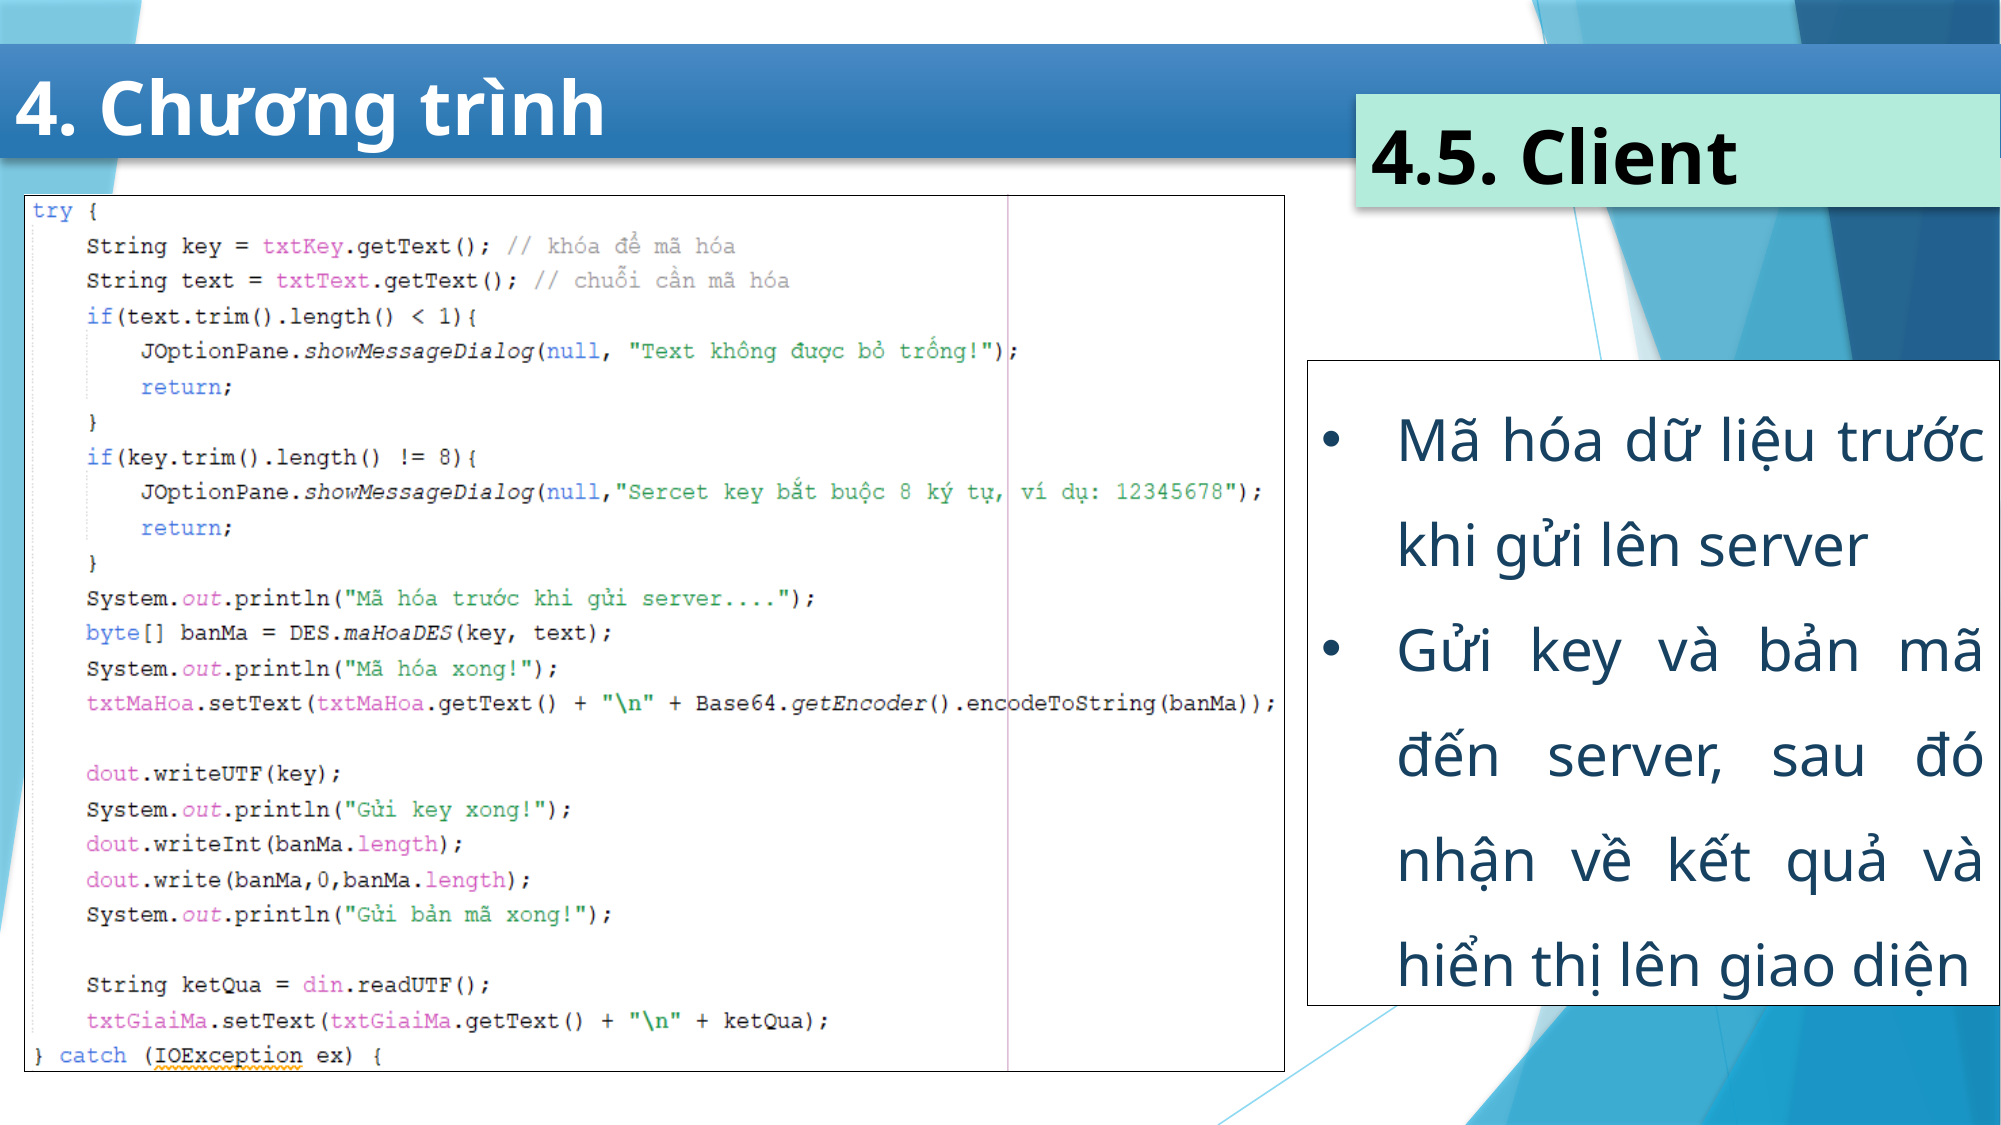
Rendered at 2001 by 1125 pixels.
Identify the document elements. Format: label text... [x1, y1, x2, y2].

text_box Mã hóa dữ liệu trước khi gửi lên server Gửi key và bản mã đến server, sau đó nhận về kết quả và hiển thị lên giao diện [1307, 360, 2000, 1006]
picture [23, 194, 1286, 1073]
title 4. Chương trình [0, 44, 2000, 158]
text_box 4.5. Client [1356, 94, 2000, 207]
